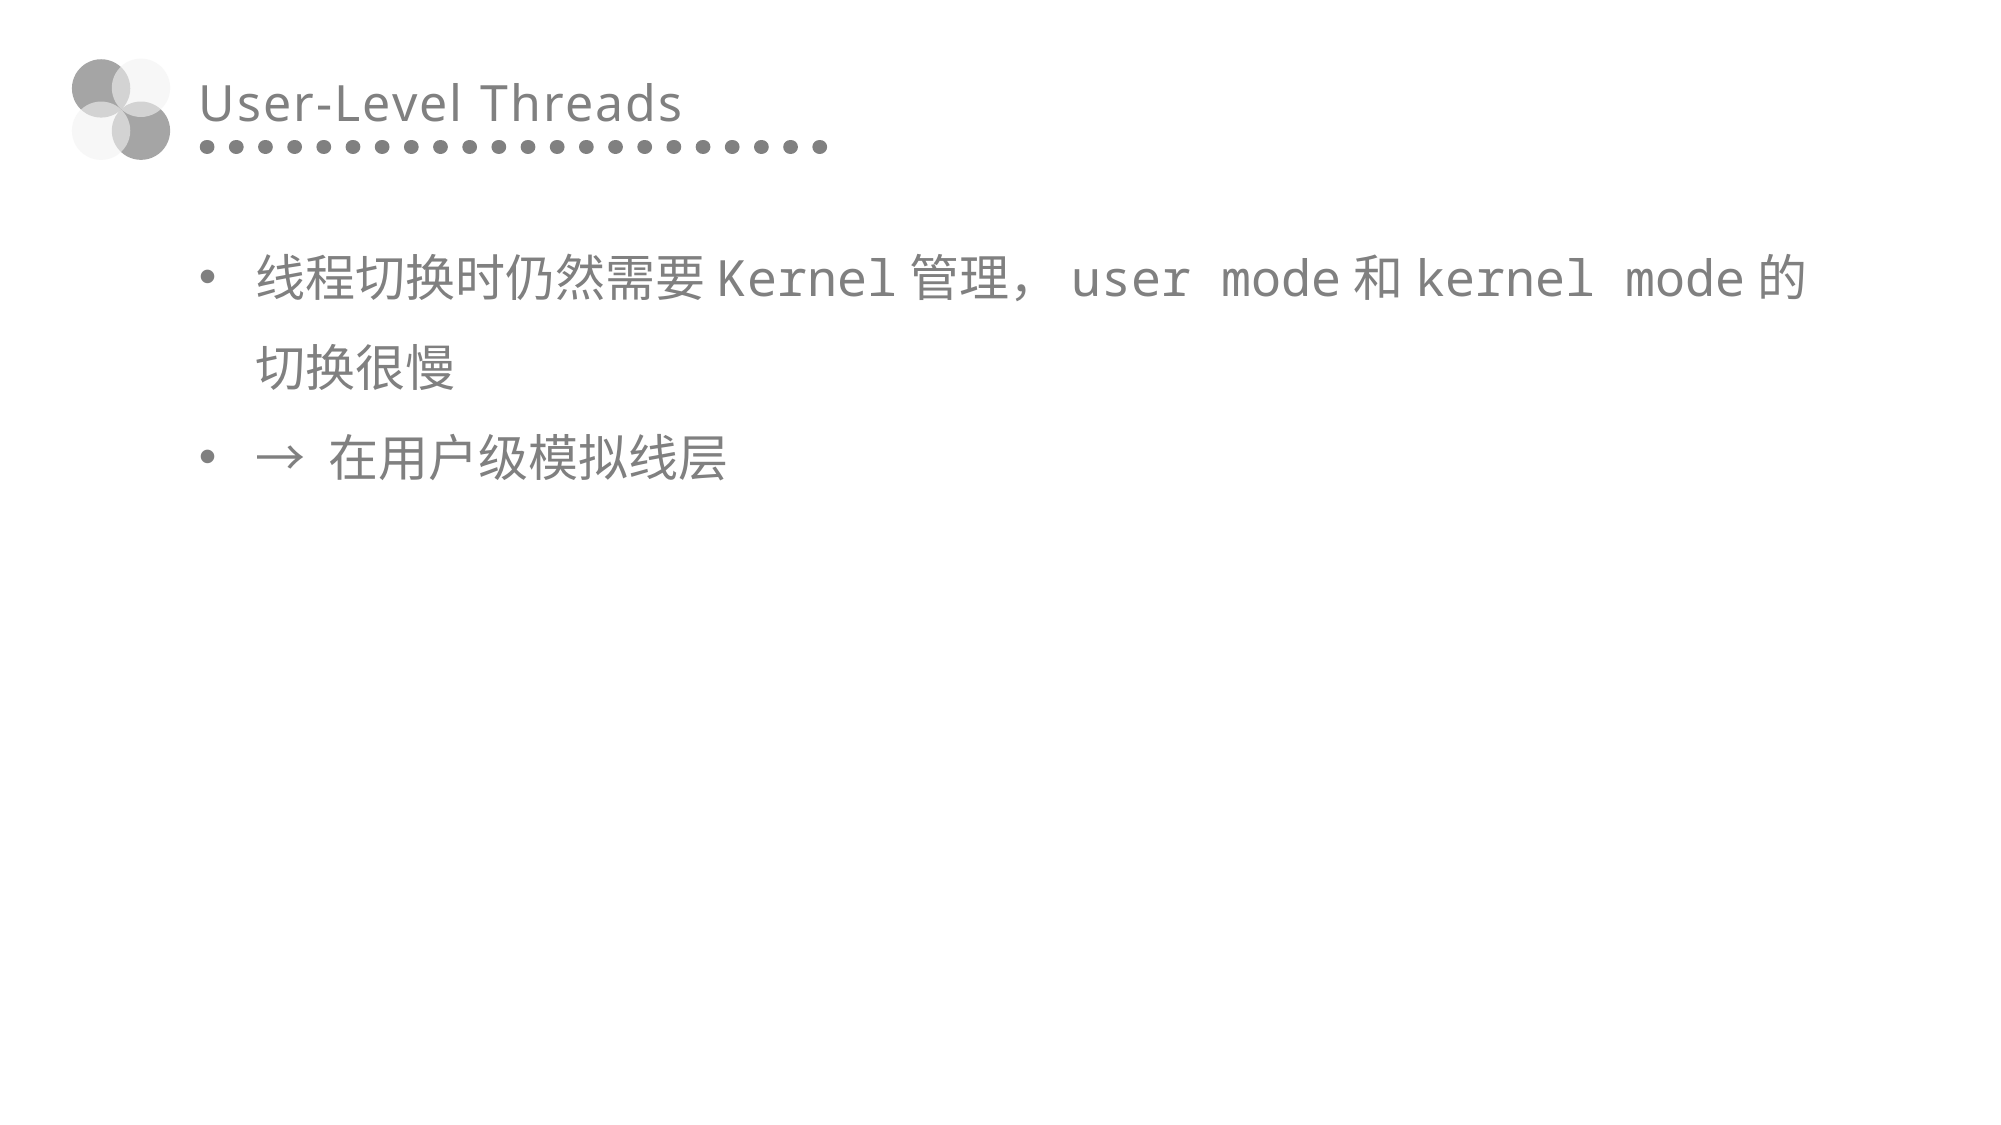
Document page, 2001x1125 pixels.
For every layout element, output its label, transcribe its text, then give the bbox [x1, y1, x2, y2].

text_box 线程切换时仍然需要Kernel管理，user mode和kernel mode的切换很慢 → 在用户级模拟线层 [184, 208, 1835, 584]
text_box User-Level Threads [184, 63, 902, 139]
